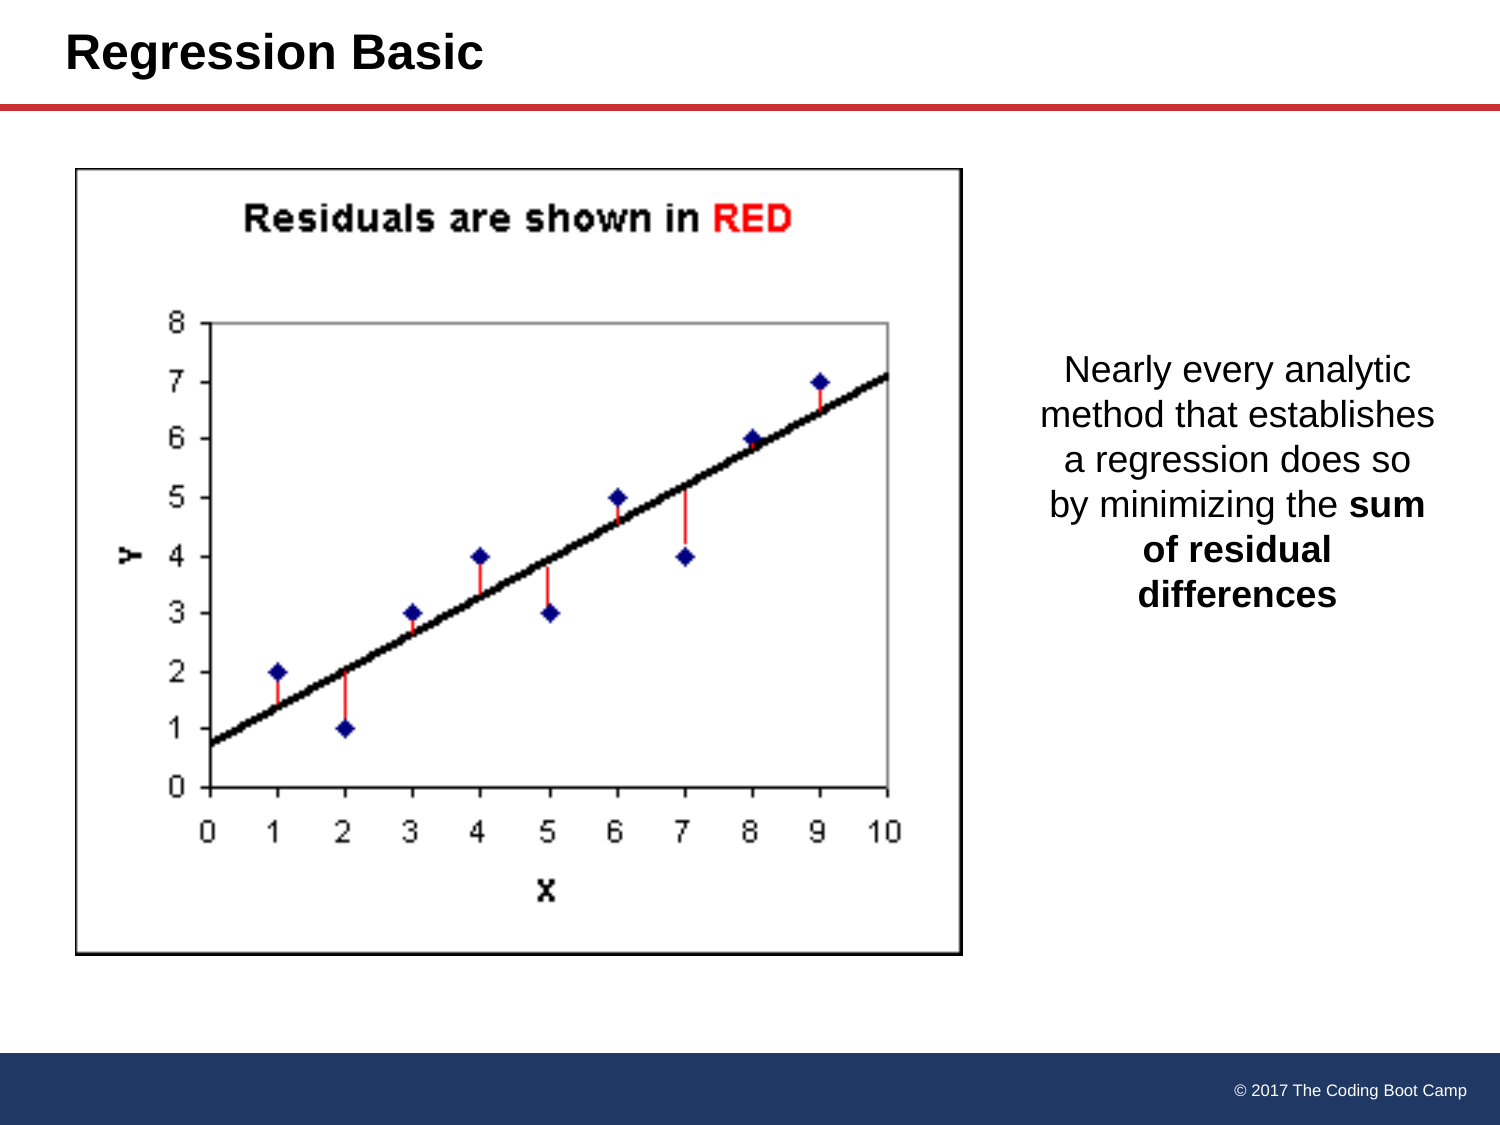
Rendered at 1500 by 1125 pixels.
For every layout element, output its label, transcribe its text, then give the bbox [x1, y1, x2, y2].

text_box Nearly every analytic method that establishes a regression does so by minimizing the sum of residual differences [1025, 337, 1450, 623]
title Regression Basic [50, 0, 948, 108]
picture [74, 168, 963, 956]
